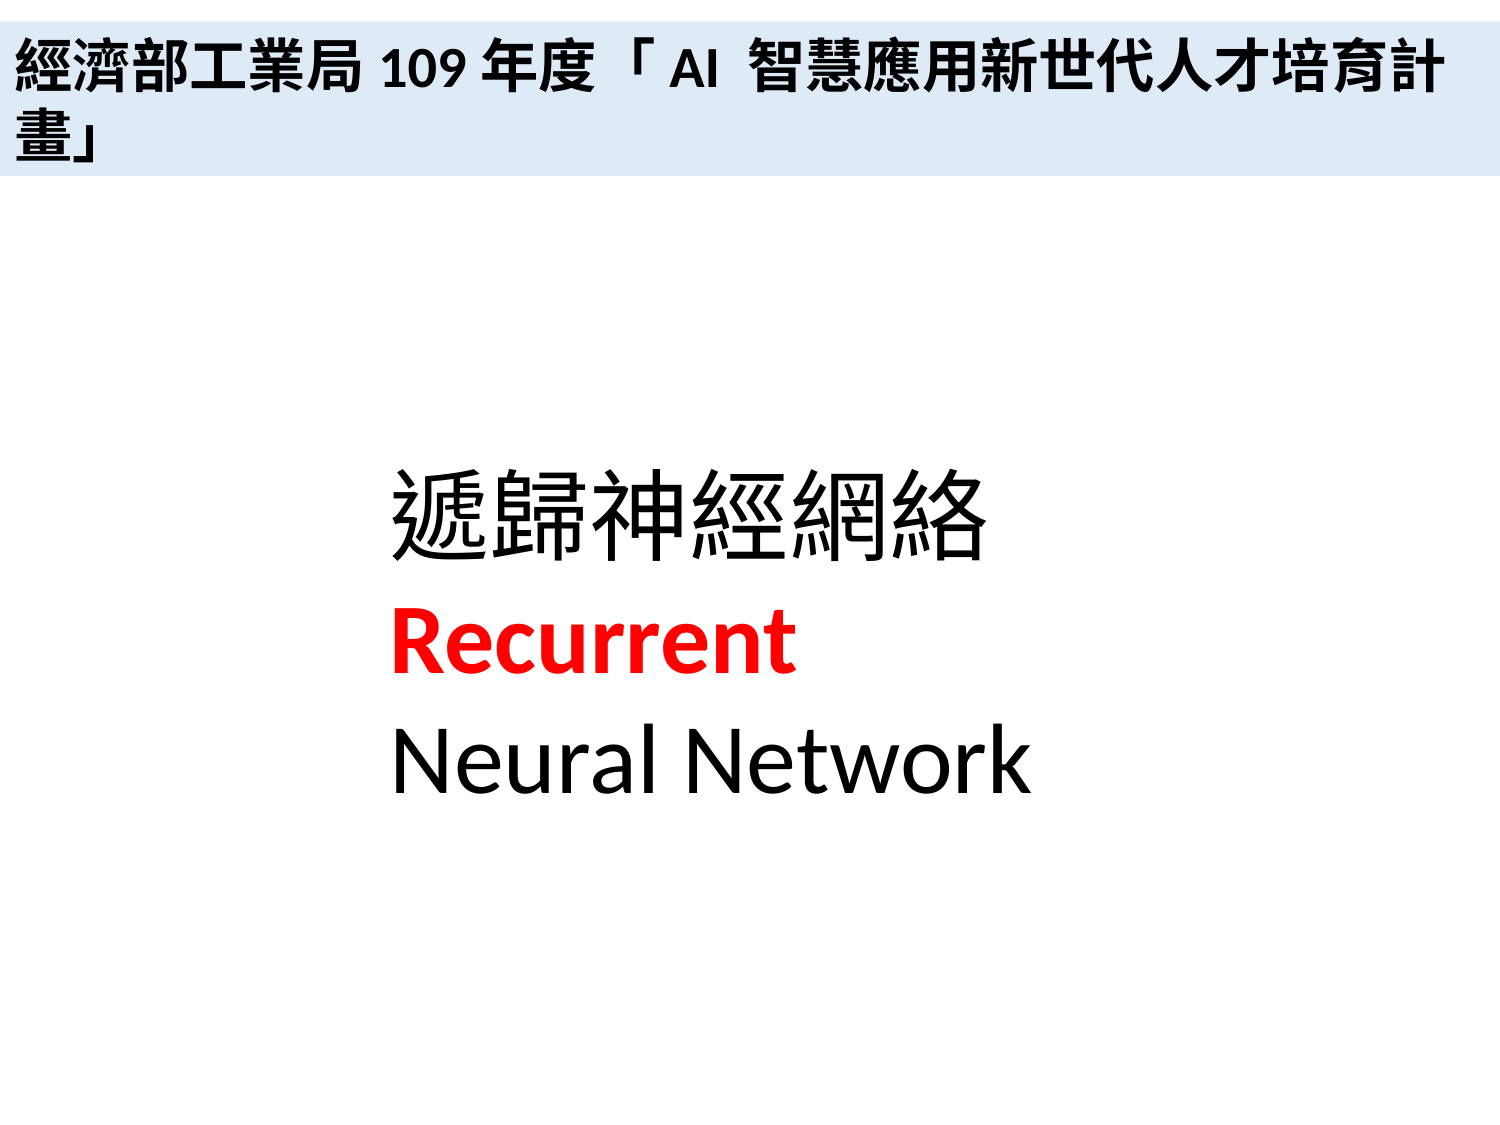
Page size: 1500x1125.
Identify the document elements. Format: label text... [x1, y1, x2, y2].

text_box 經濟部工業局109年度「AI 智慧應用新世代人才培育計畫」 [0, 21, 1500, 177]
text_box 遞歸神經網絡Recurrent Neural Network [374, 445, 1125, 821]
